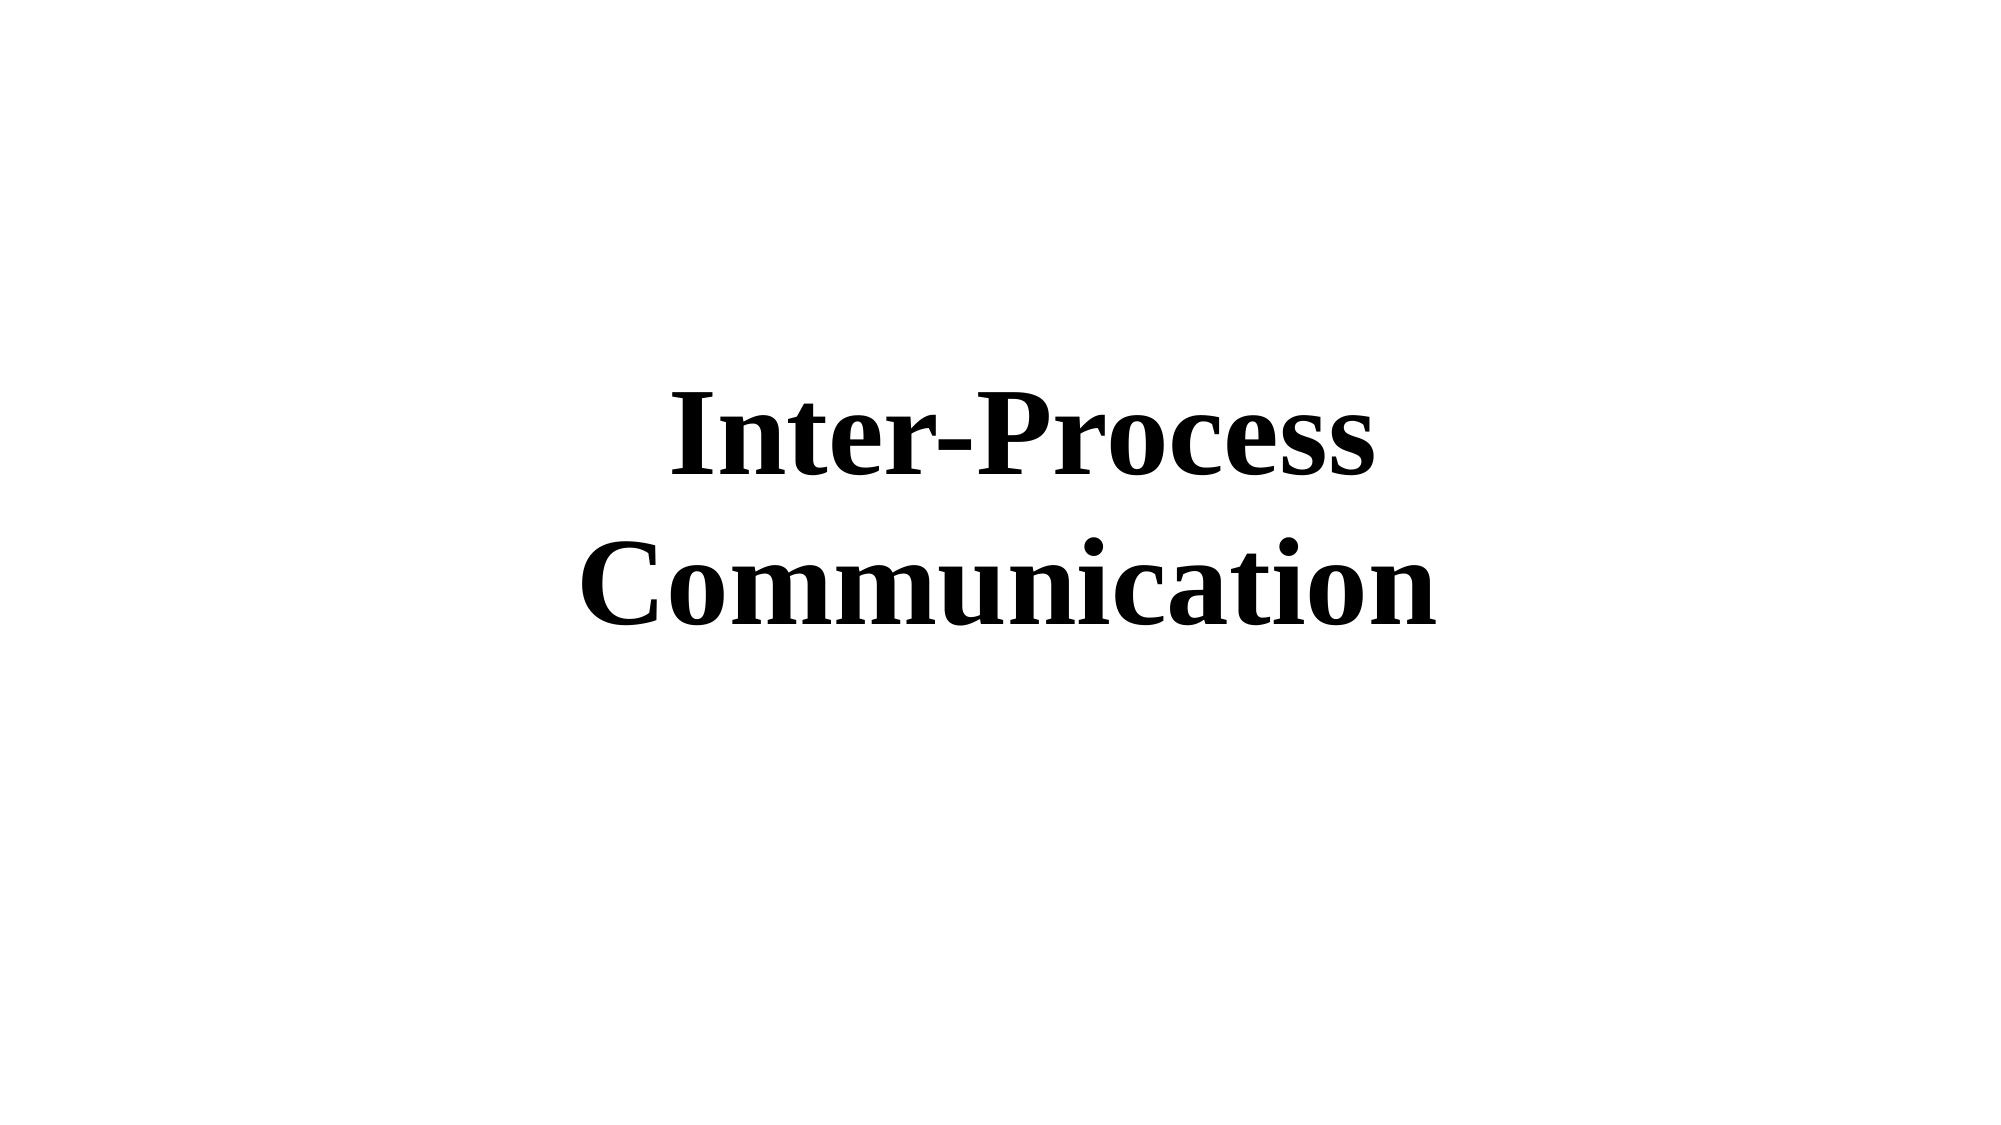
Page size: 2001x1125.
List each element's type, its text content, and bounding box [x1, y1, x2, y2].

text_box Inter-Process Communication [349, 342, 1697, 657]
